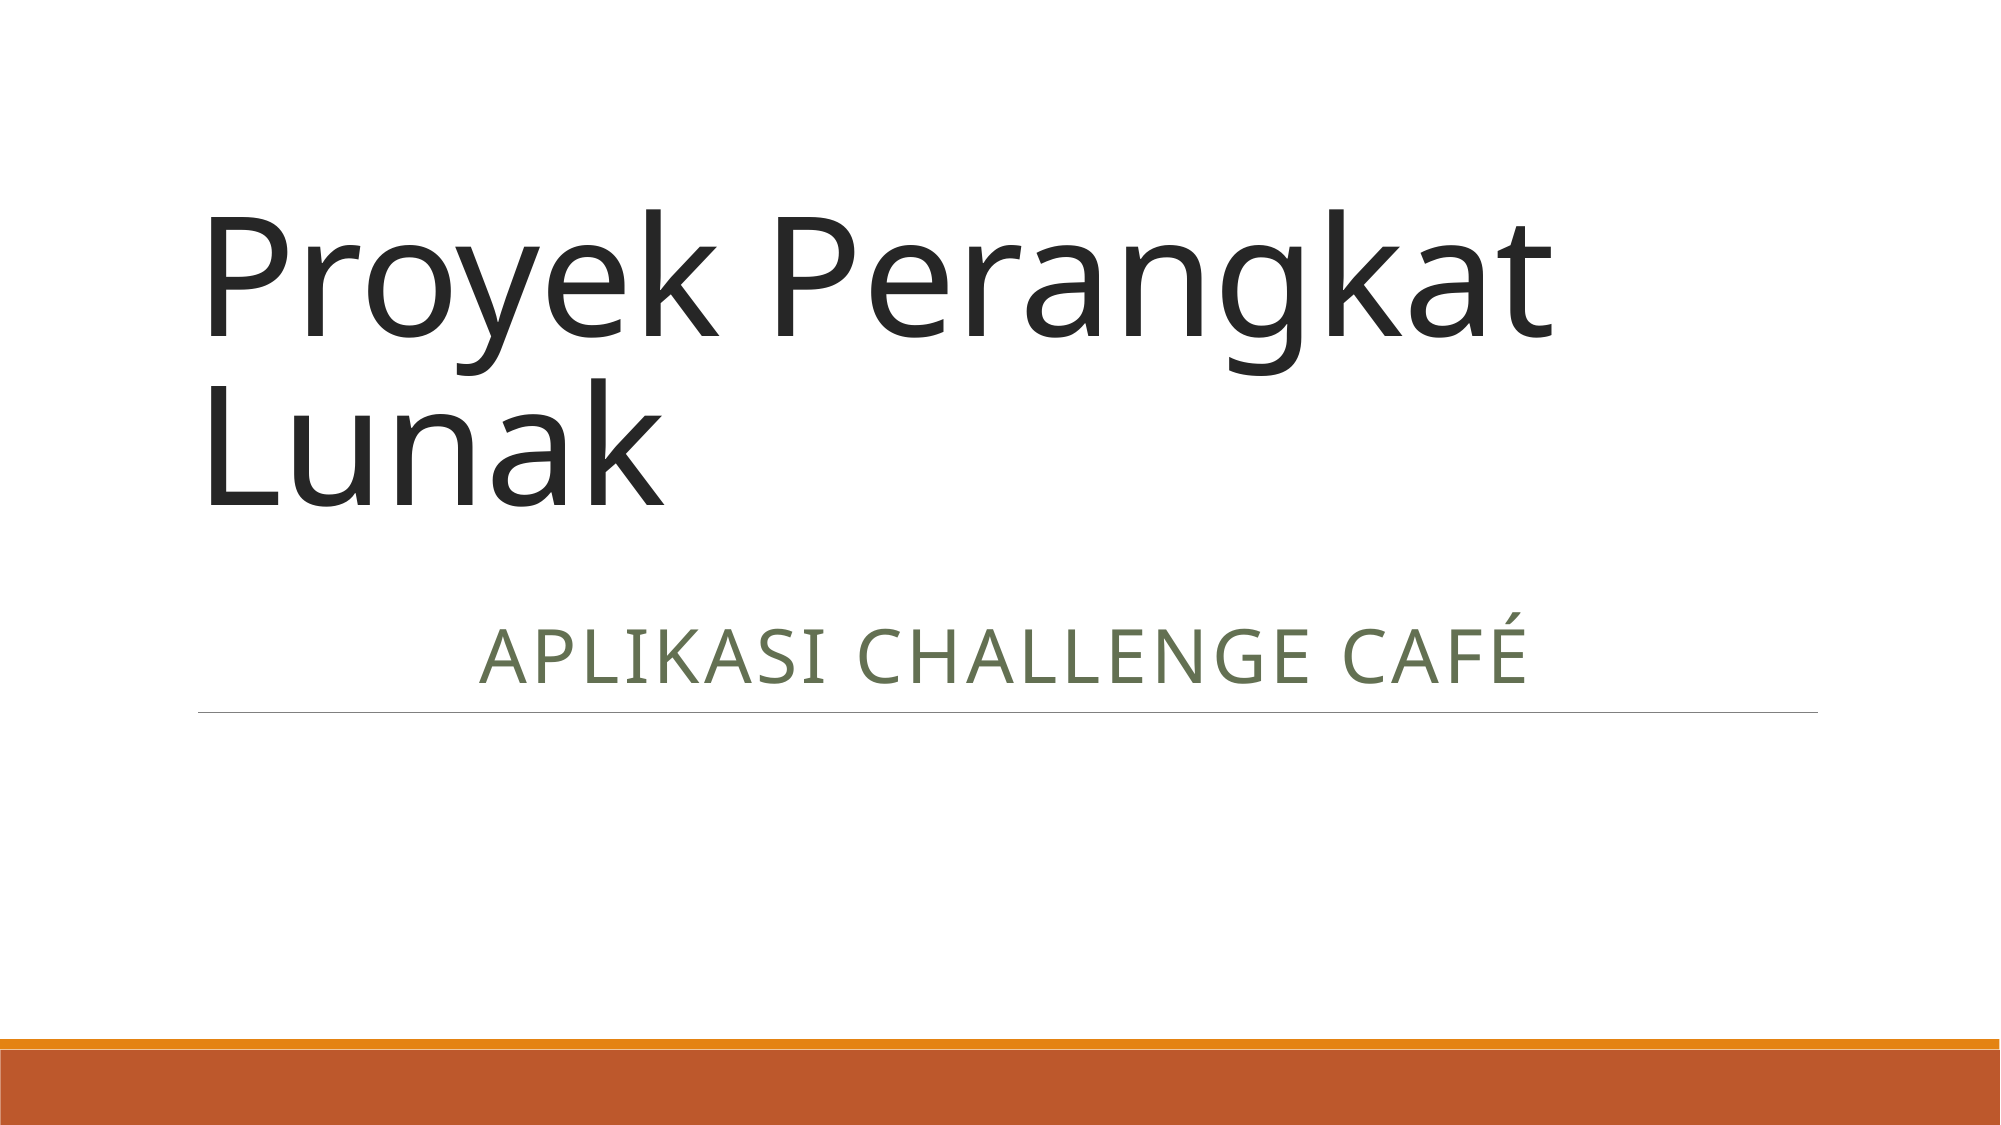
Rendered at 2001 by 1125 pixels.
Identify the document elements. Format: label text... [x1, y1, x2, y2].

subtitle Aplikasi Challenge Café [180, 610, 1830, 799]
title Proyek Perangkat Lunak [180, 203, 1830, 548]
